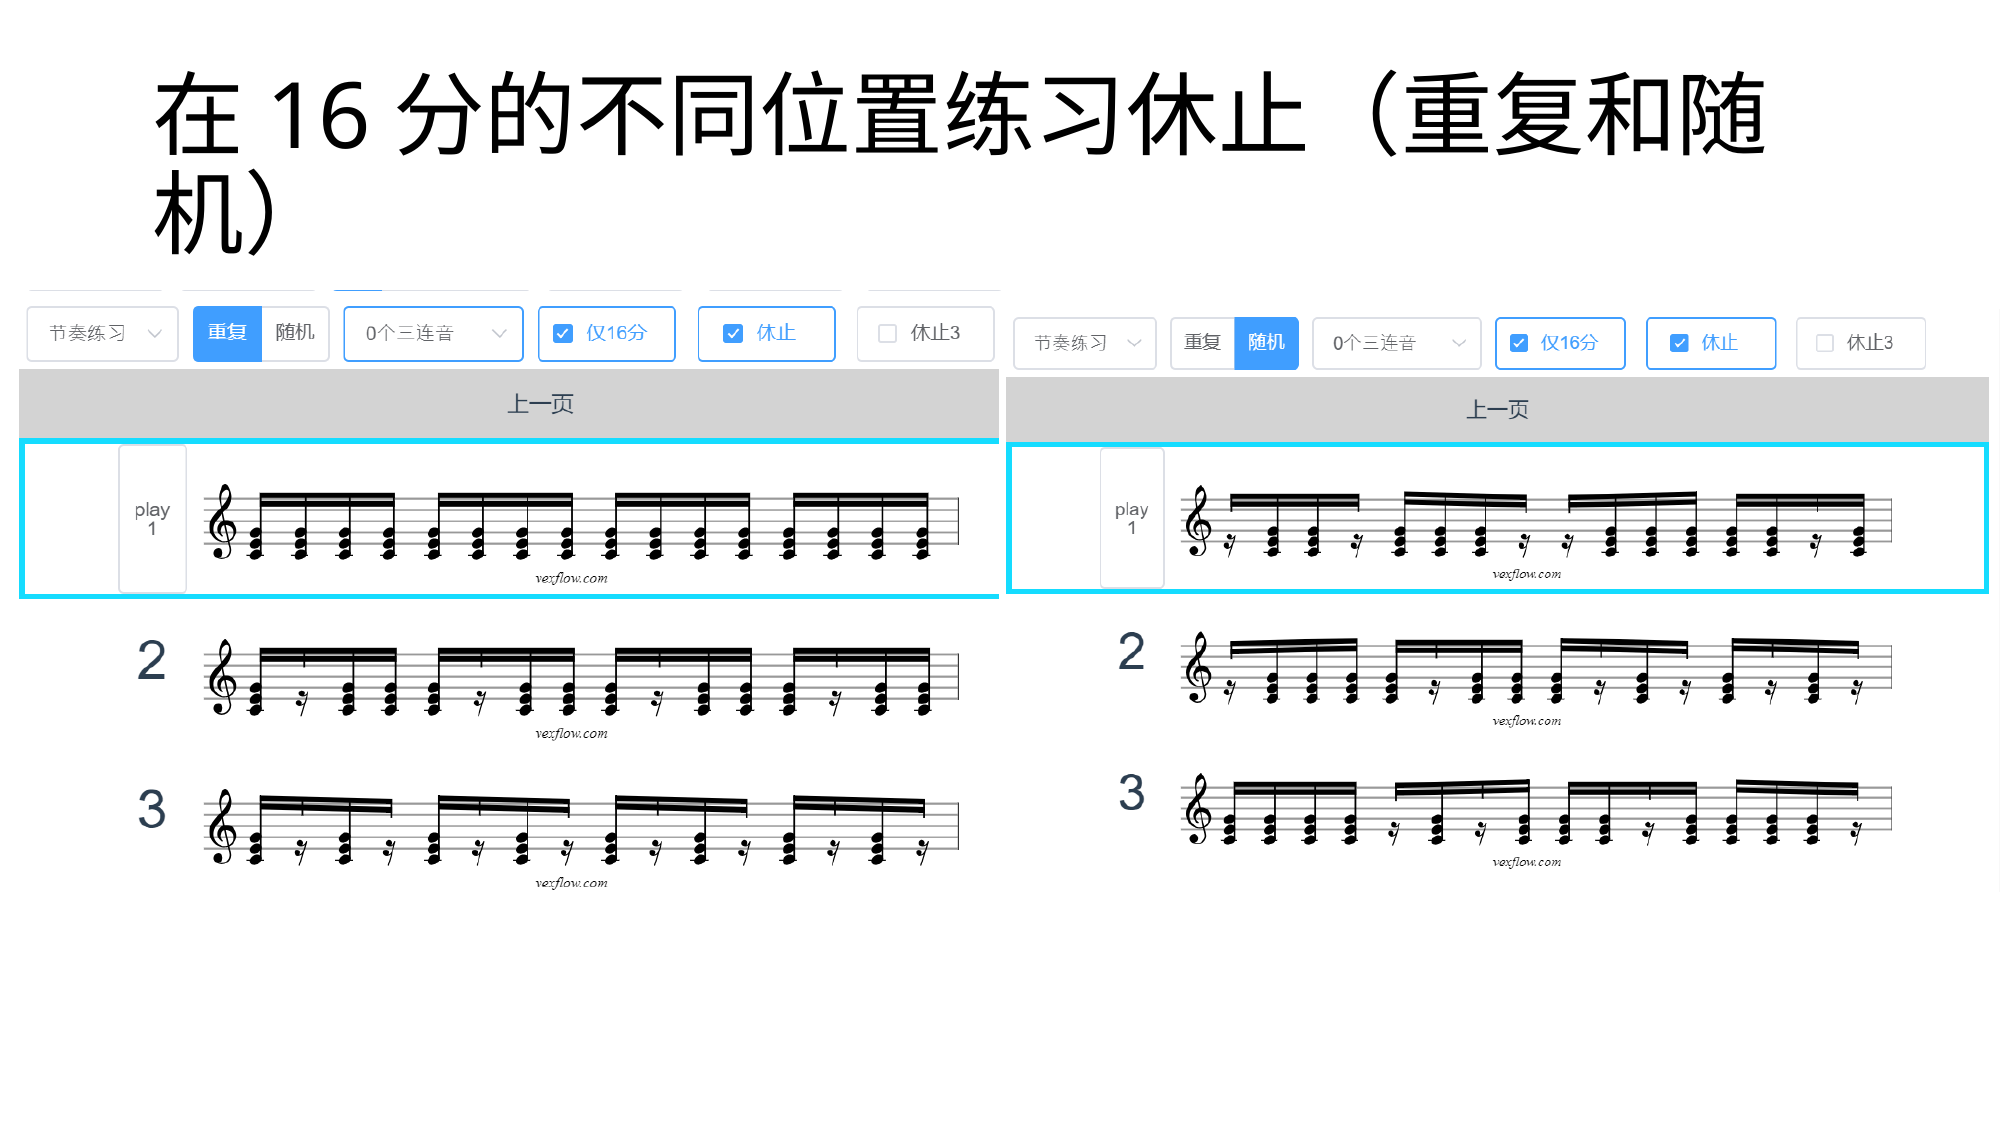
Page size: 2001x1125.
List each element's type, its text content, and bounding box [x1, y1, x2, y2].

picture [14, 290, 2000, 911]
title 在16分的不同位置练习休止（重复和随机） [137, 59, 1863, 278]
